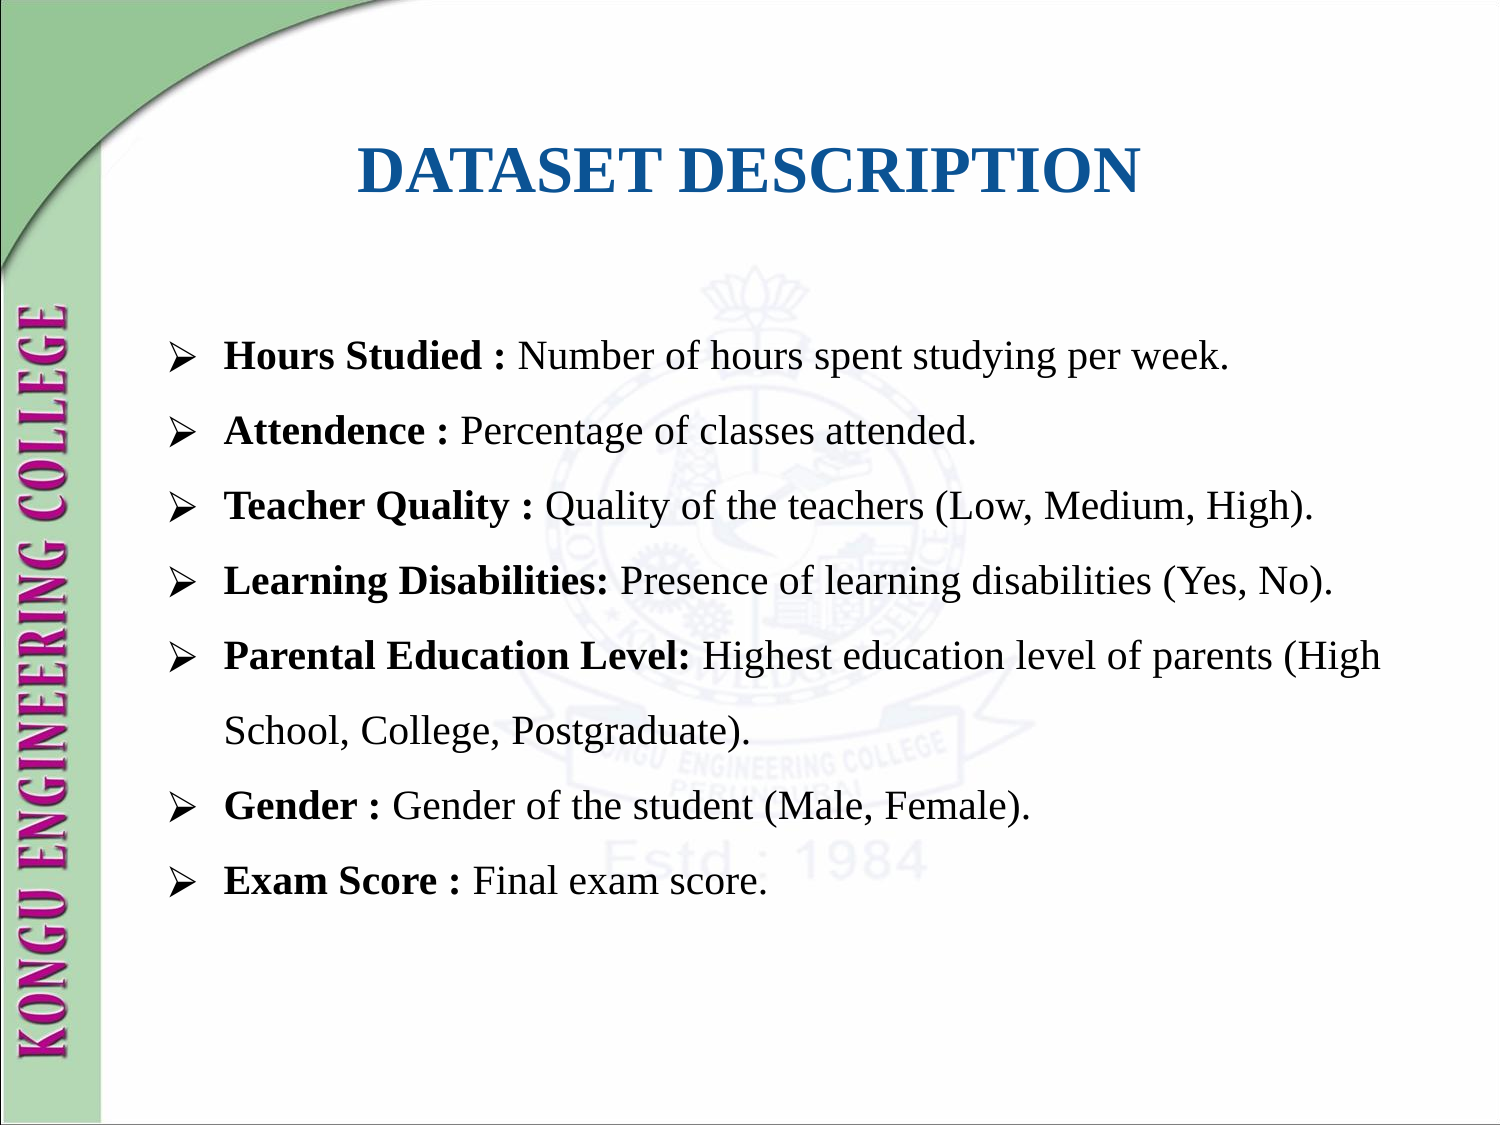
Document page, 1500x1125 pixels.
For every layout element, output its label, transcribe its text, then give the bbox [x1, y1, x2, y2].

text_box Hours Studied : Number of hours spent studying per week. Attendence : Percentage of classes attended. Teacher Quality : Quality of the teachers (Low, Medium, High). Learning Disabilities: Presence of learning disabilities (Yes, No). Parental Education Level: Highest education level of parents (High School, College, Postgraduate). Gender : Gender of the student (Male, Female). Exam Score : Final exam score. [152, 294, 1500, 910]
picture [0, 0, 1500, 1125]
title DATASET DESCRIPTION [75, 78, 1425, 206]
